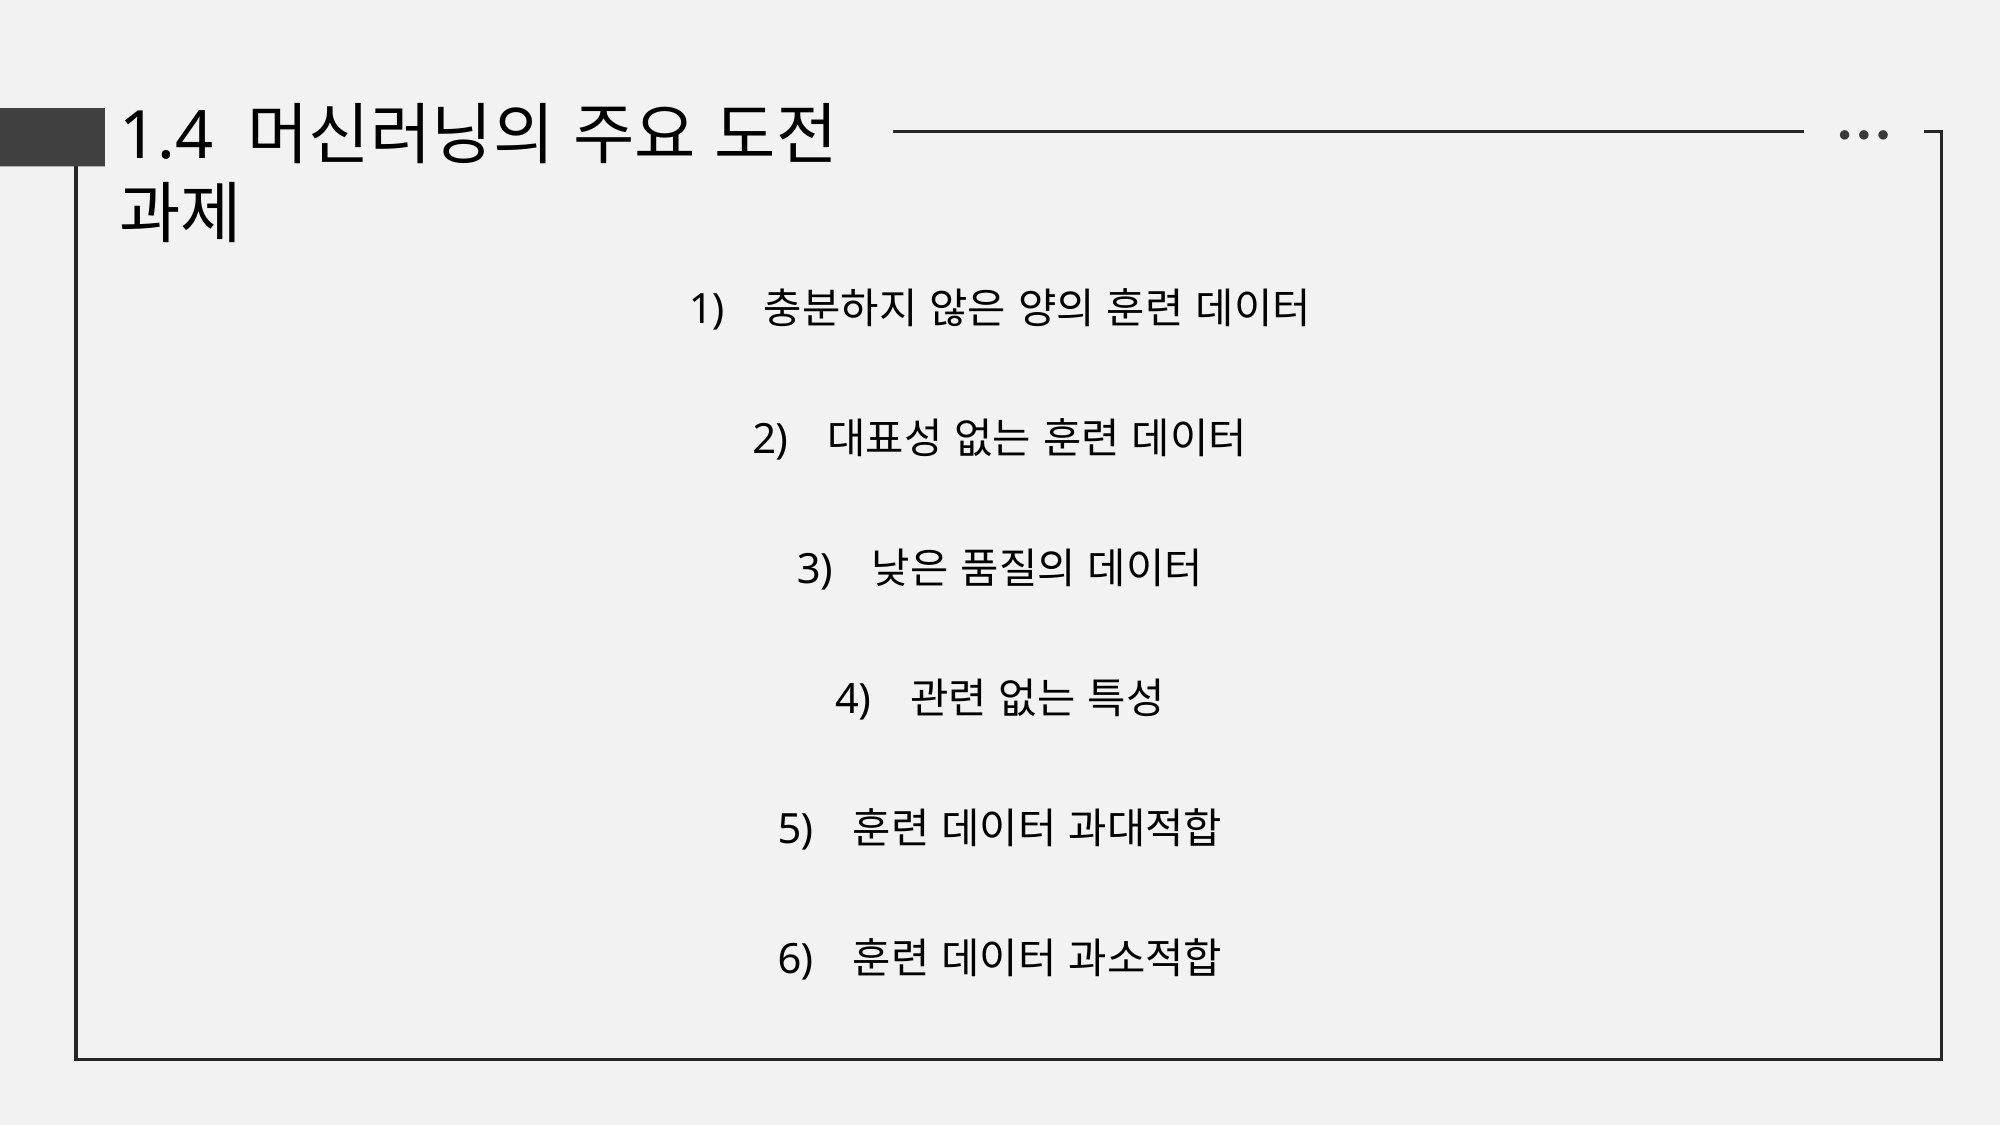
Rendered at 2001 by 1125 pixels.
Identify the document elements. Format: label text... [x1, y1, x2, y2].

text_box 충분하지 않은 양의 훈련 데이터 대표성 없는 훈련 데이터 낮은 품질의 데이터 관련 없는 특성 훈련 데이터 과대적합 훈련 데이터 과소적합 [270, 259, 1730, 990]
text_box ● ● ● [1804, 111, 1924, 179]
text_box [75, 131, 1942, 1060]
text_box 1.4 머신러닝의 주요 도전 과제 [104, 83, 894, 259]
text_box [0, 107, 106, 167]
